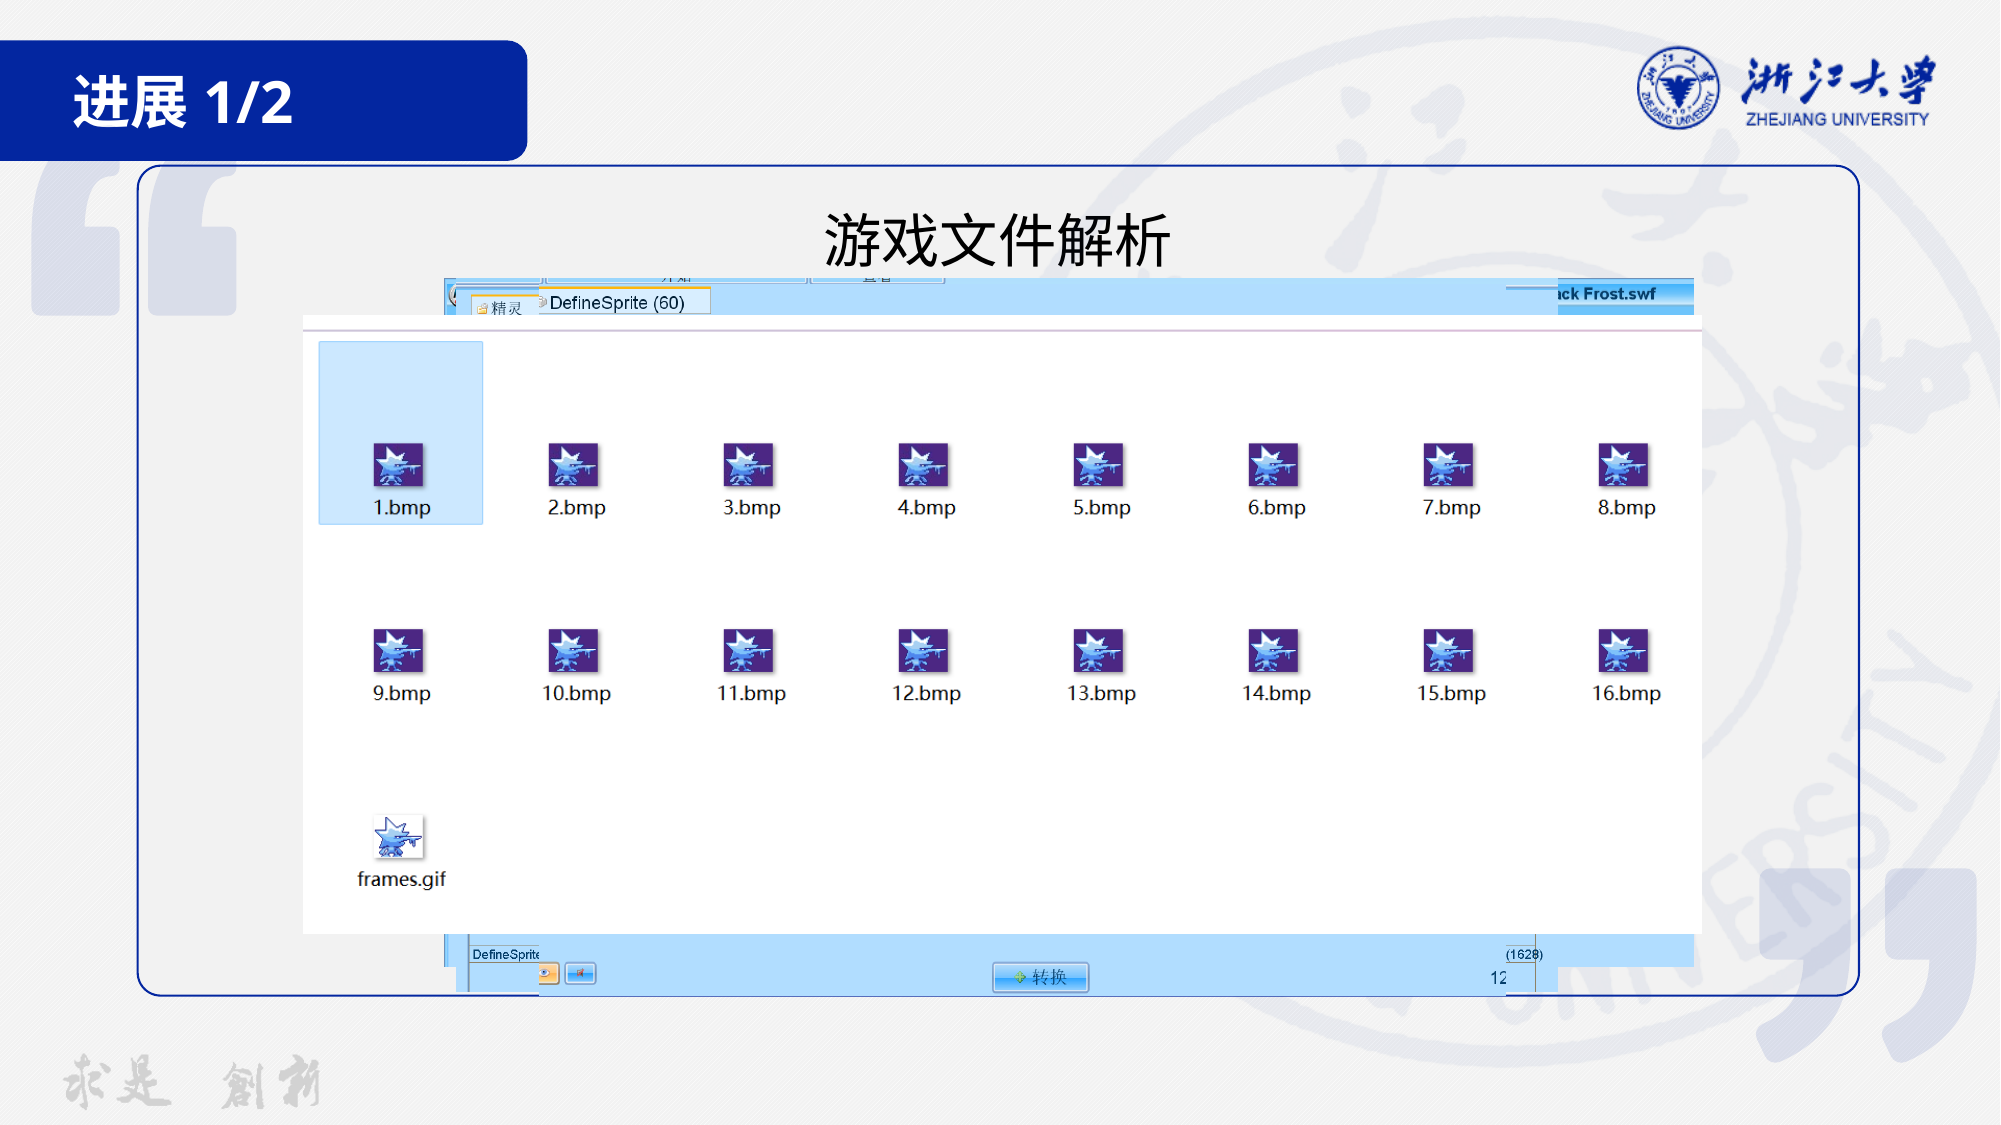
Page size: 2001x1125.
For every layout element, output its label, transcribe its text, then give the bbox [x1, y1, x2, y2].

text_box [0, 40, 528, 161]
picture [302, 0, 2000, 1099]
text_box [136, 164, 940, 997]
text_box [31, 161, 120, 316]
picture [55, 1044, 339, 1116]
text_box [148, 161, 237, 316]
text_box 游戏文件解析 [771, 196, 940, 278]
